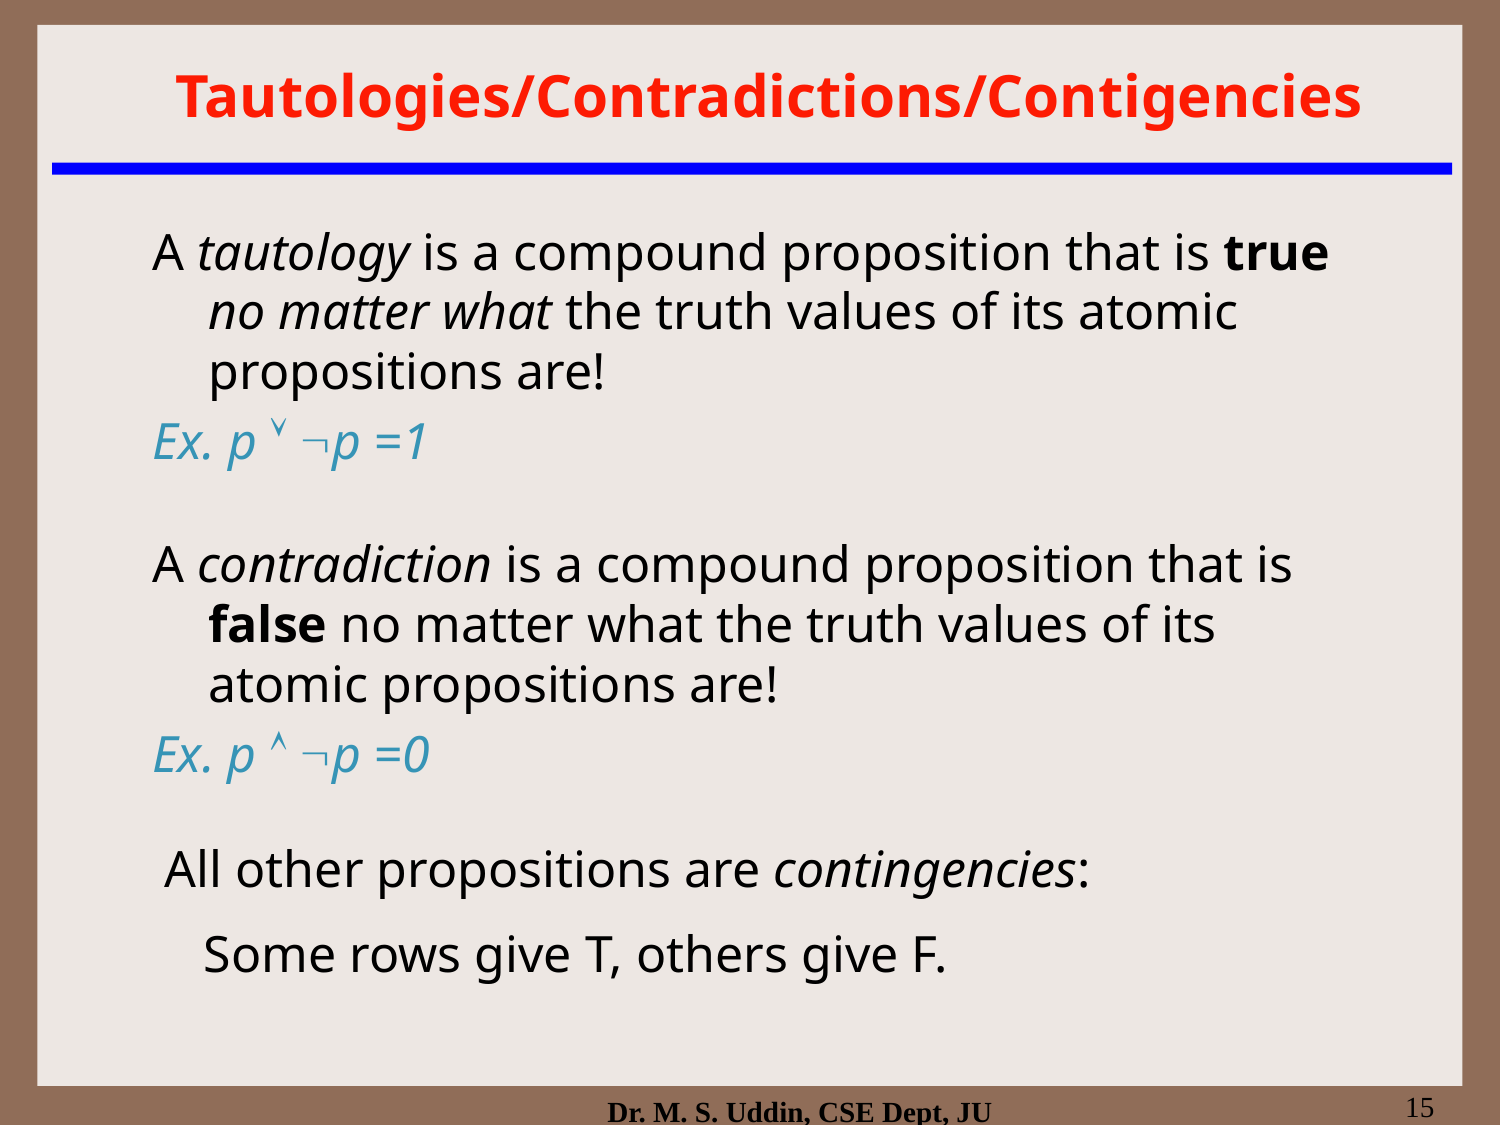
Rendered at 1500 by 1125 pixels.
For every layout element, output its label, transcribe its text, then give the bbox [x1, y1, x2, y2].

list A tautology is a compound proposition that is true no matter what the truth values of its atomic propositions are! Ex. p  p =1 [137, 212, 1388, 525]
text_box A contradiction is a compound proposition that is false no matter what the truth values of its atomic propositions are! Ex. p  p =0 [137, 525, 1388, 788]
title Tautologies/Contradictions/Contigencies [112, 62, 1425, 125]
slide_number 15 [1137, 1081, 1450, 1125]
footer Dr. M. S. Uddin, CSE Dept, JU [562, 1085, 1038, 1125]
text_box All other propositions are contingencies: Some rows give T, others give F. [150, 829, 1388, 990]
